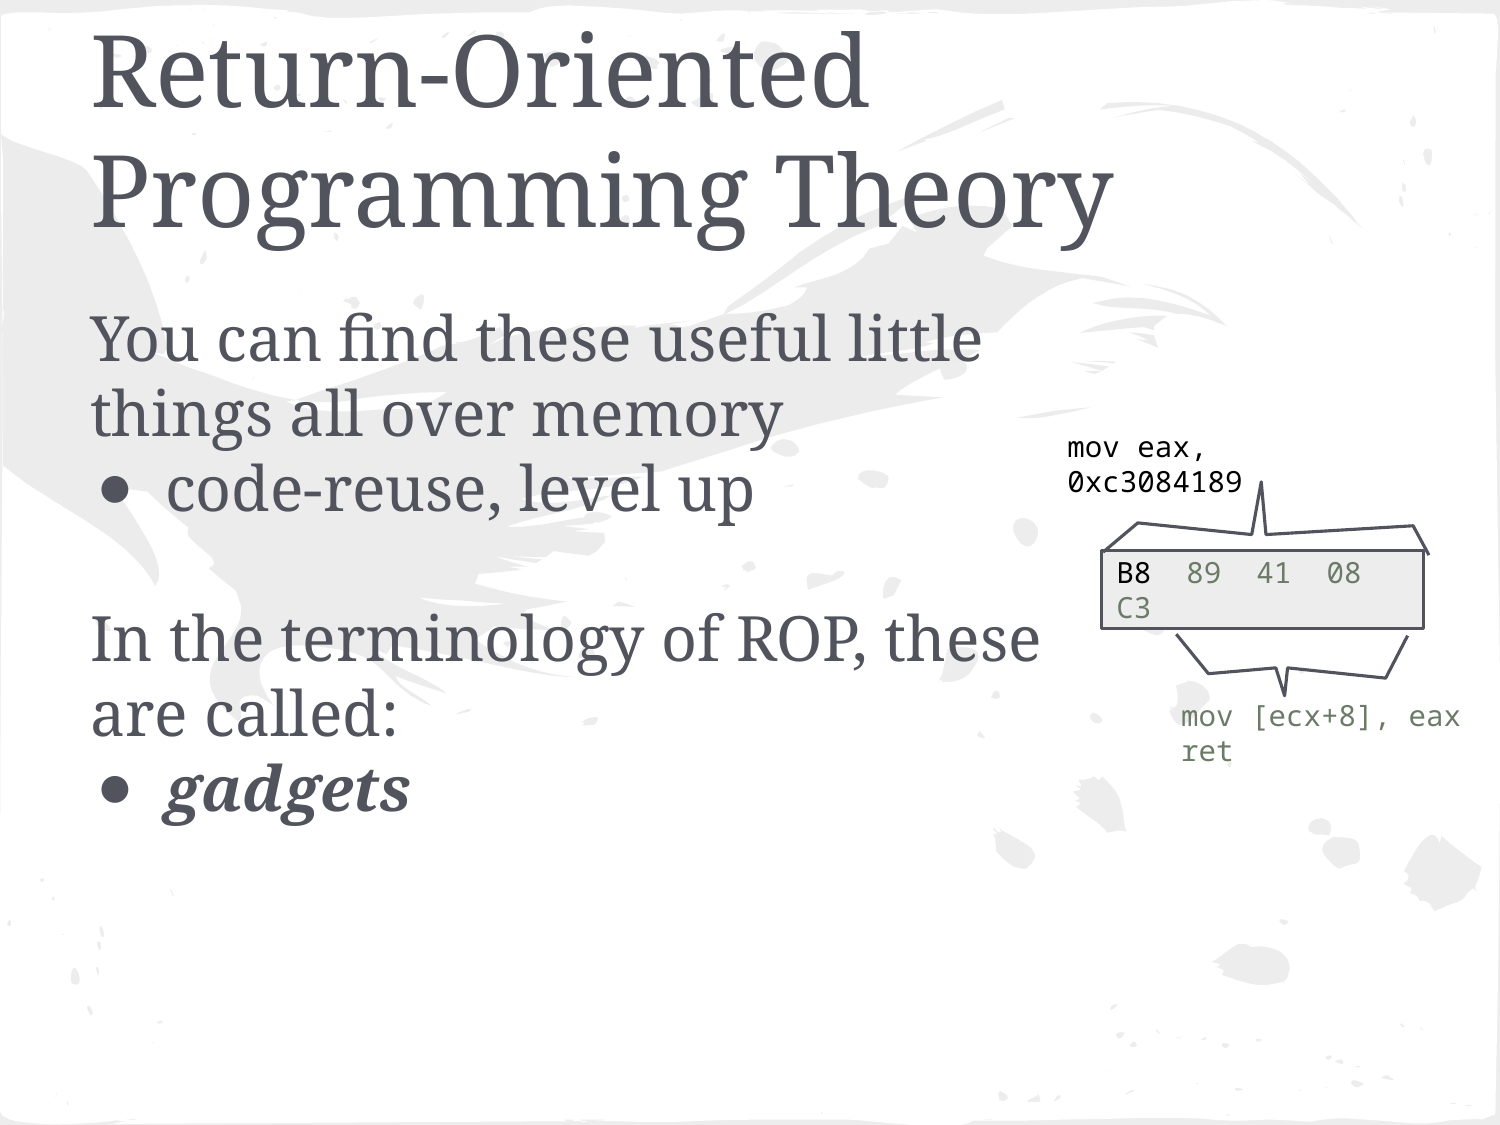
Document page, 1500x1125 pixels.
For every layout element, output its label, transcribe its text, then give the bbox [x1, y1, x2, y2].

text_box B8 89 41 08 C3 [1101, 550, 1424, 629]
text_box mov [ecx+8], eax ret [1165, 682, 1490, 802]
title Return-Oriented Programming Theory [75, 34, 1425, 263]
text_box [1176, 634, 1408, 682]
text_box mov eax, 0xc3084189 [1052, 413, 1414, 520]
list You can find these useful little things all over memory code-reuse, level up In the terminology of ROP, these are called: gadgets [75, 283, 1069, 1078]
text_box [1103, 481, 1429, 556]
